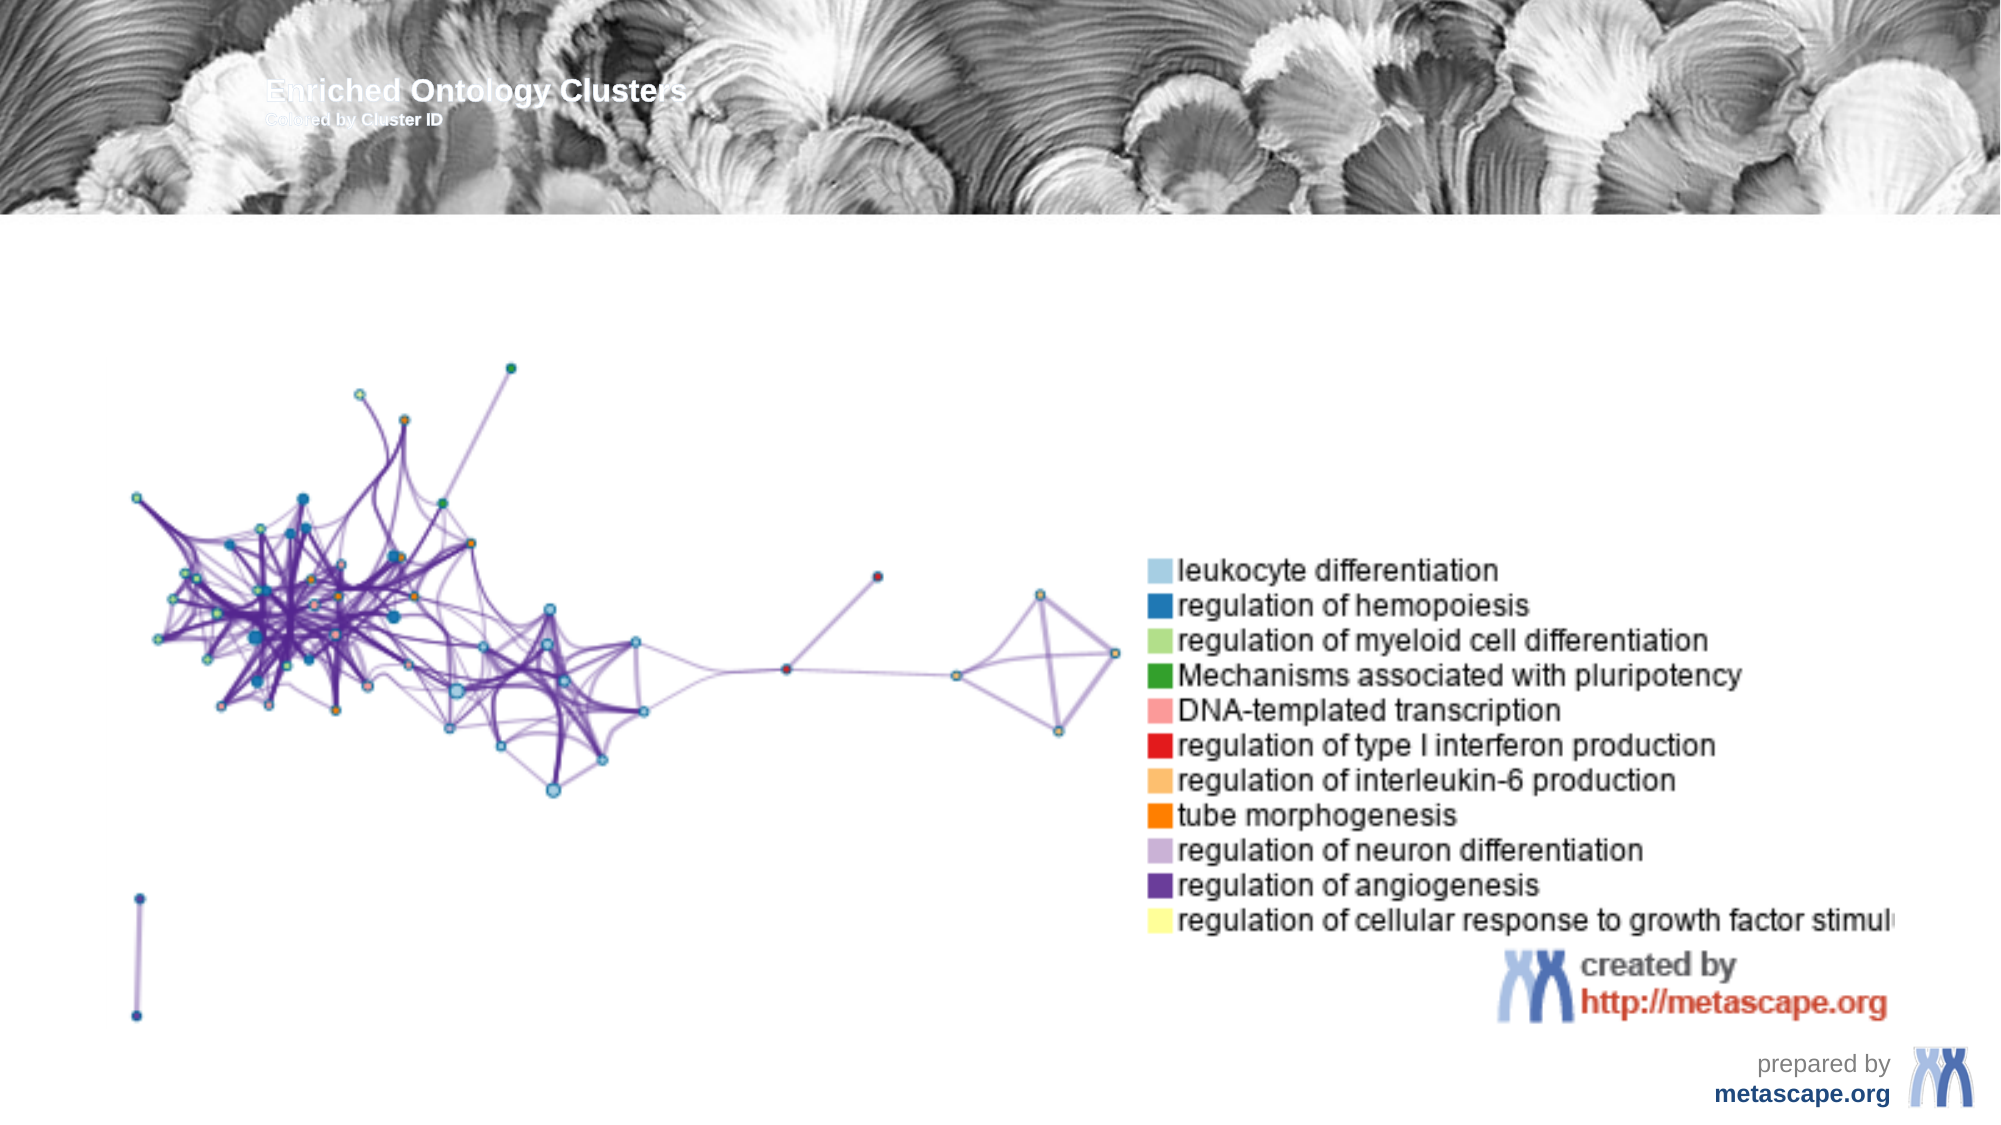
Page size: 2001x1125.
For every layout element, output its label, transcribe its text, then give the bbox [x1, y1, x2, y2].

title Enriched Ontology Clusters Colored by Cluster ID [249, 61, 1600, 137]
picture [0, 0, 2001, 1125]
